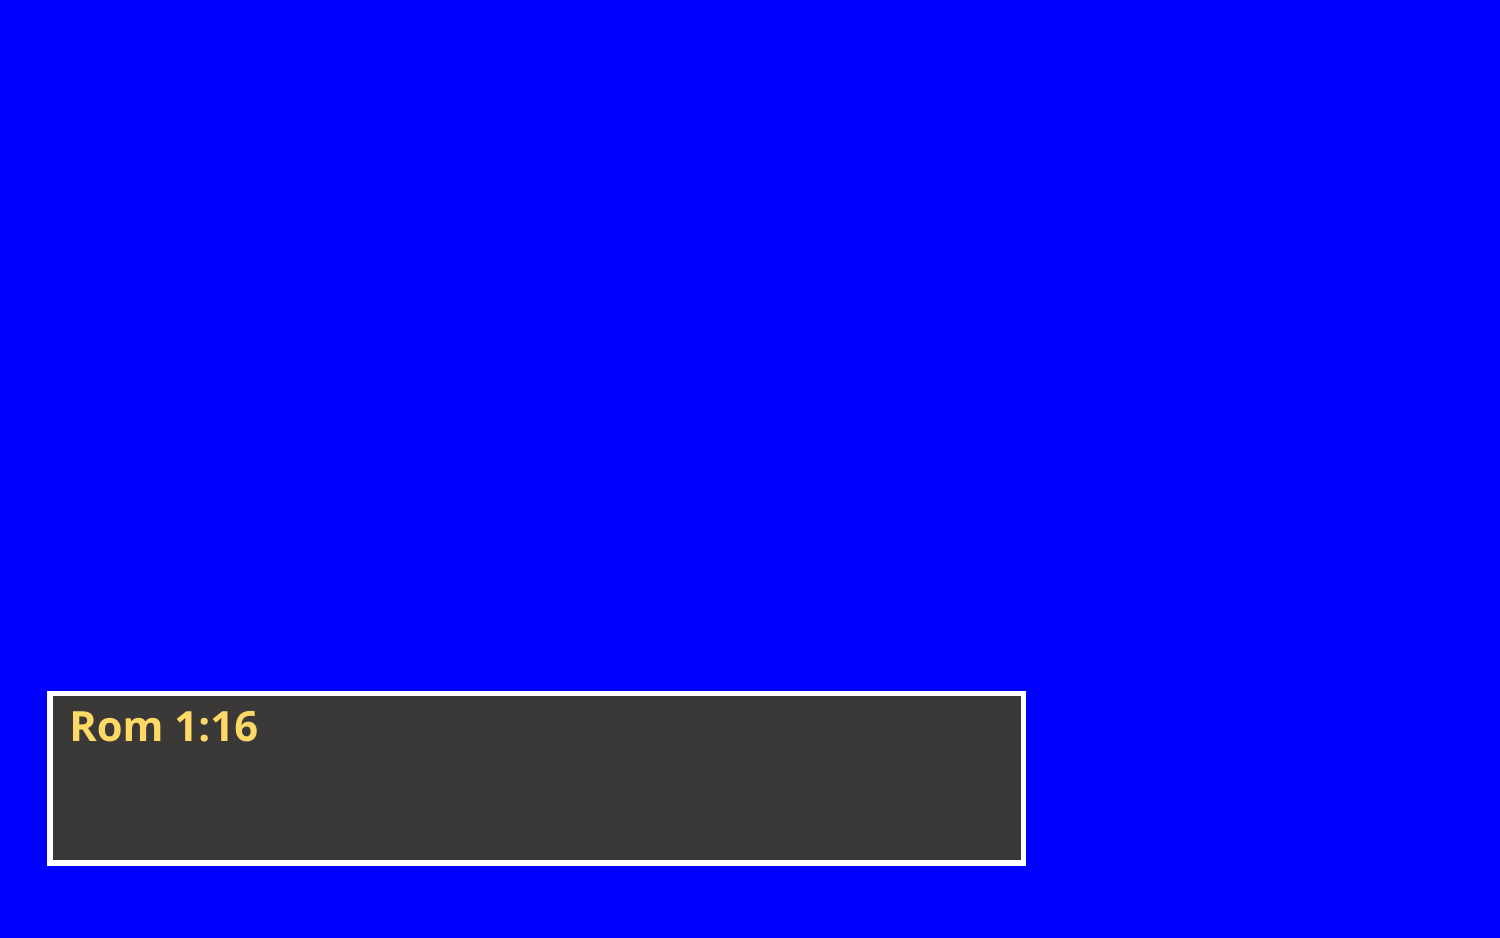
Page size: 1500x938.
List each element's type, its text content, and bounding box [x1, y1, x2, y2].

text_box Rom 1:16 .. the Jew first, and also to the Greek. [50, 693, 1024, 863]
